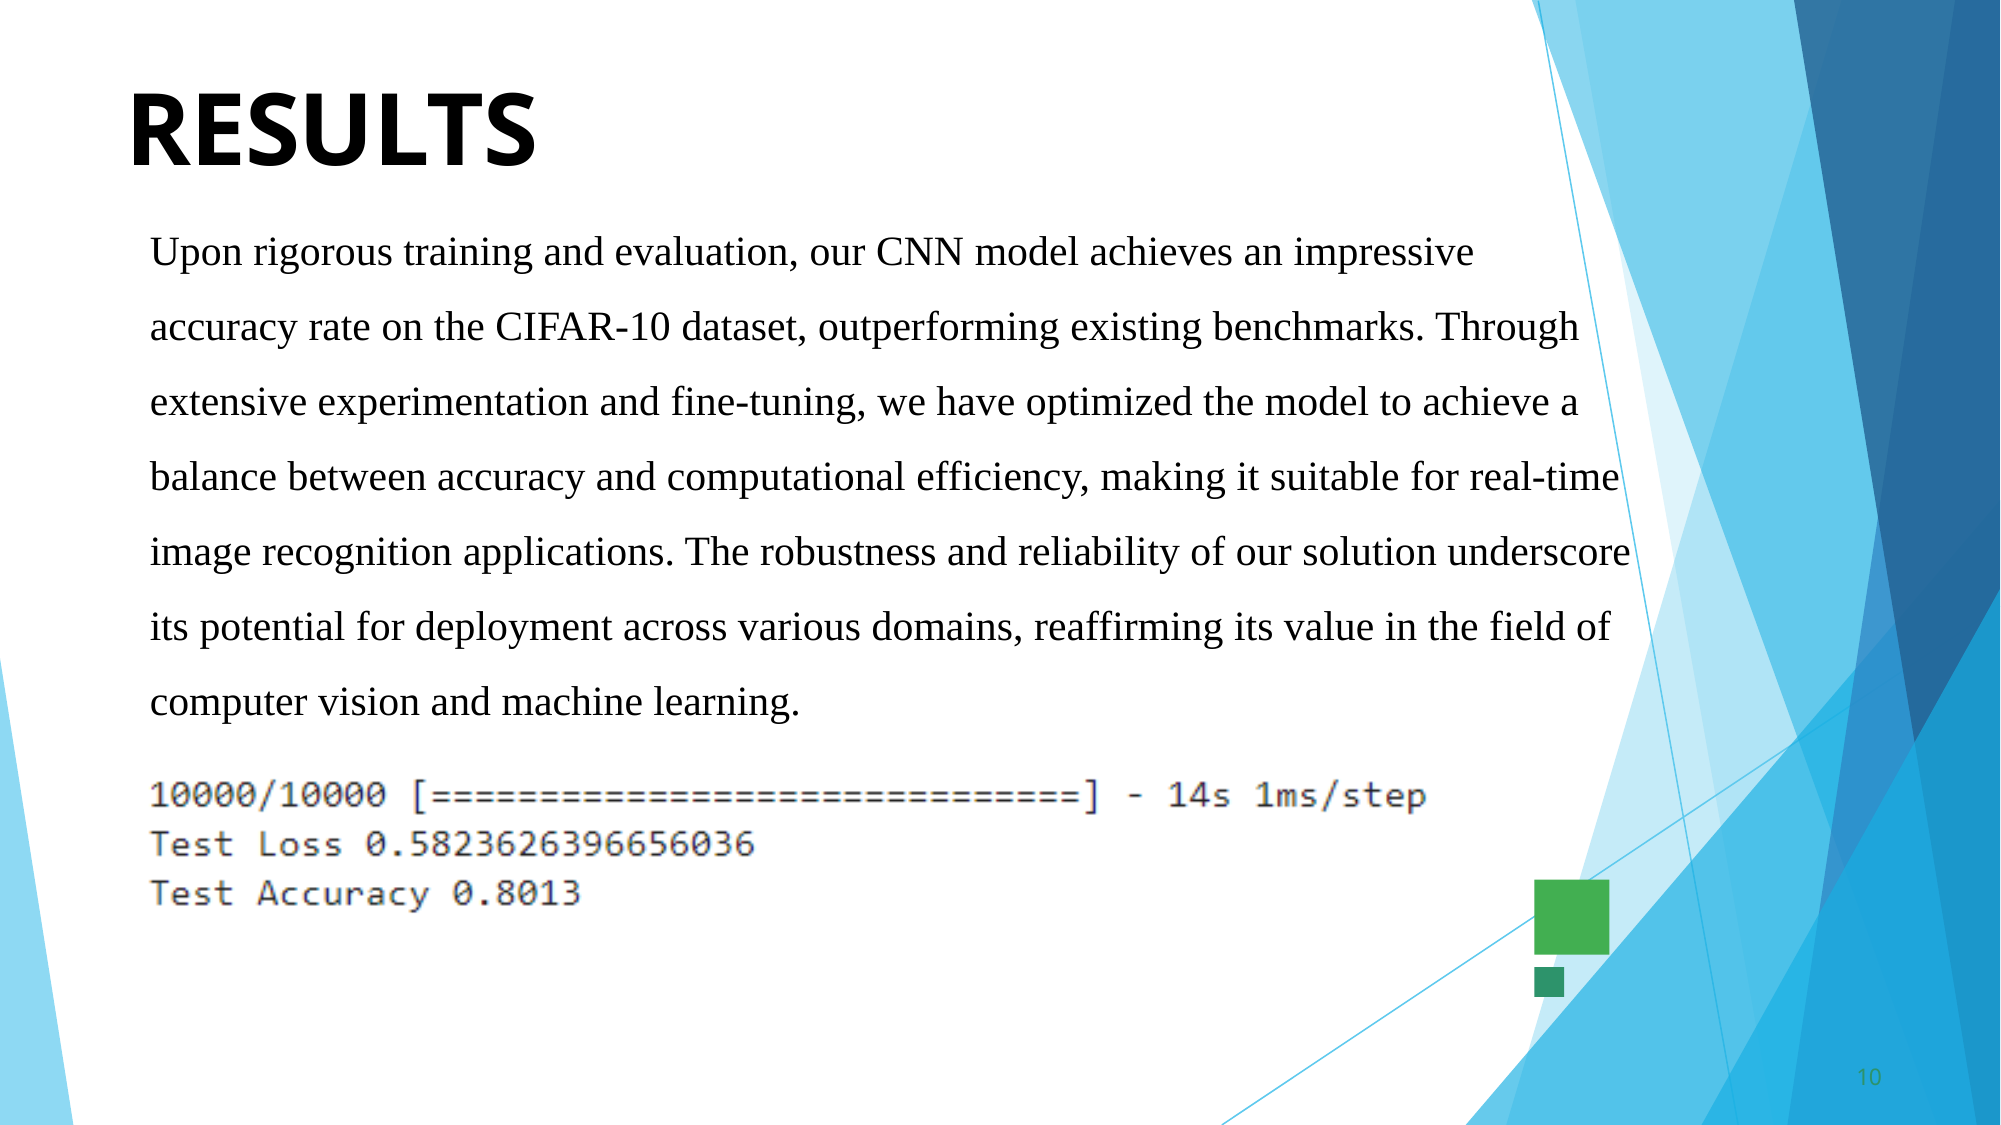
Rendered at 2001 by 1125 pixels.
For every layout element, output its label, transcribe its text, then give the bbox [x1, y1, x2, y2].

text_box Upon rigorous training and evaluation, our CNN model achieves an impressive accuracy rate on the CIFAR-10 dataset, outperforming existing benchmarks. Through extensive experimentation and fine-tuning, we have optimized the model to achieve a balance between accuracy and computational efficiency, making it suitable for real-time image recognition applications. The robustness and reliability of our solution underscore its potential for deployment across various domains, reaffirming its value in the field of computer vision and machine learning. [134, 191, 1649, 732]
picture [133, 768, 1453, 918]
text_box [1534, 879, 1610, 955]
text_box [1534, 967, 1565, 997]
title RESULTS [91, 63, 1694, 254]
slide_number 10 [1849, 1061, 1890, 1125]
